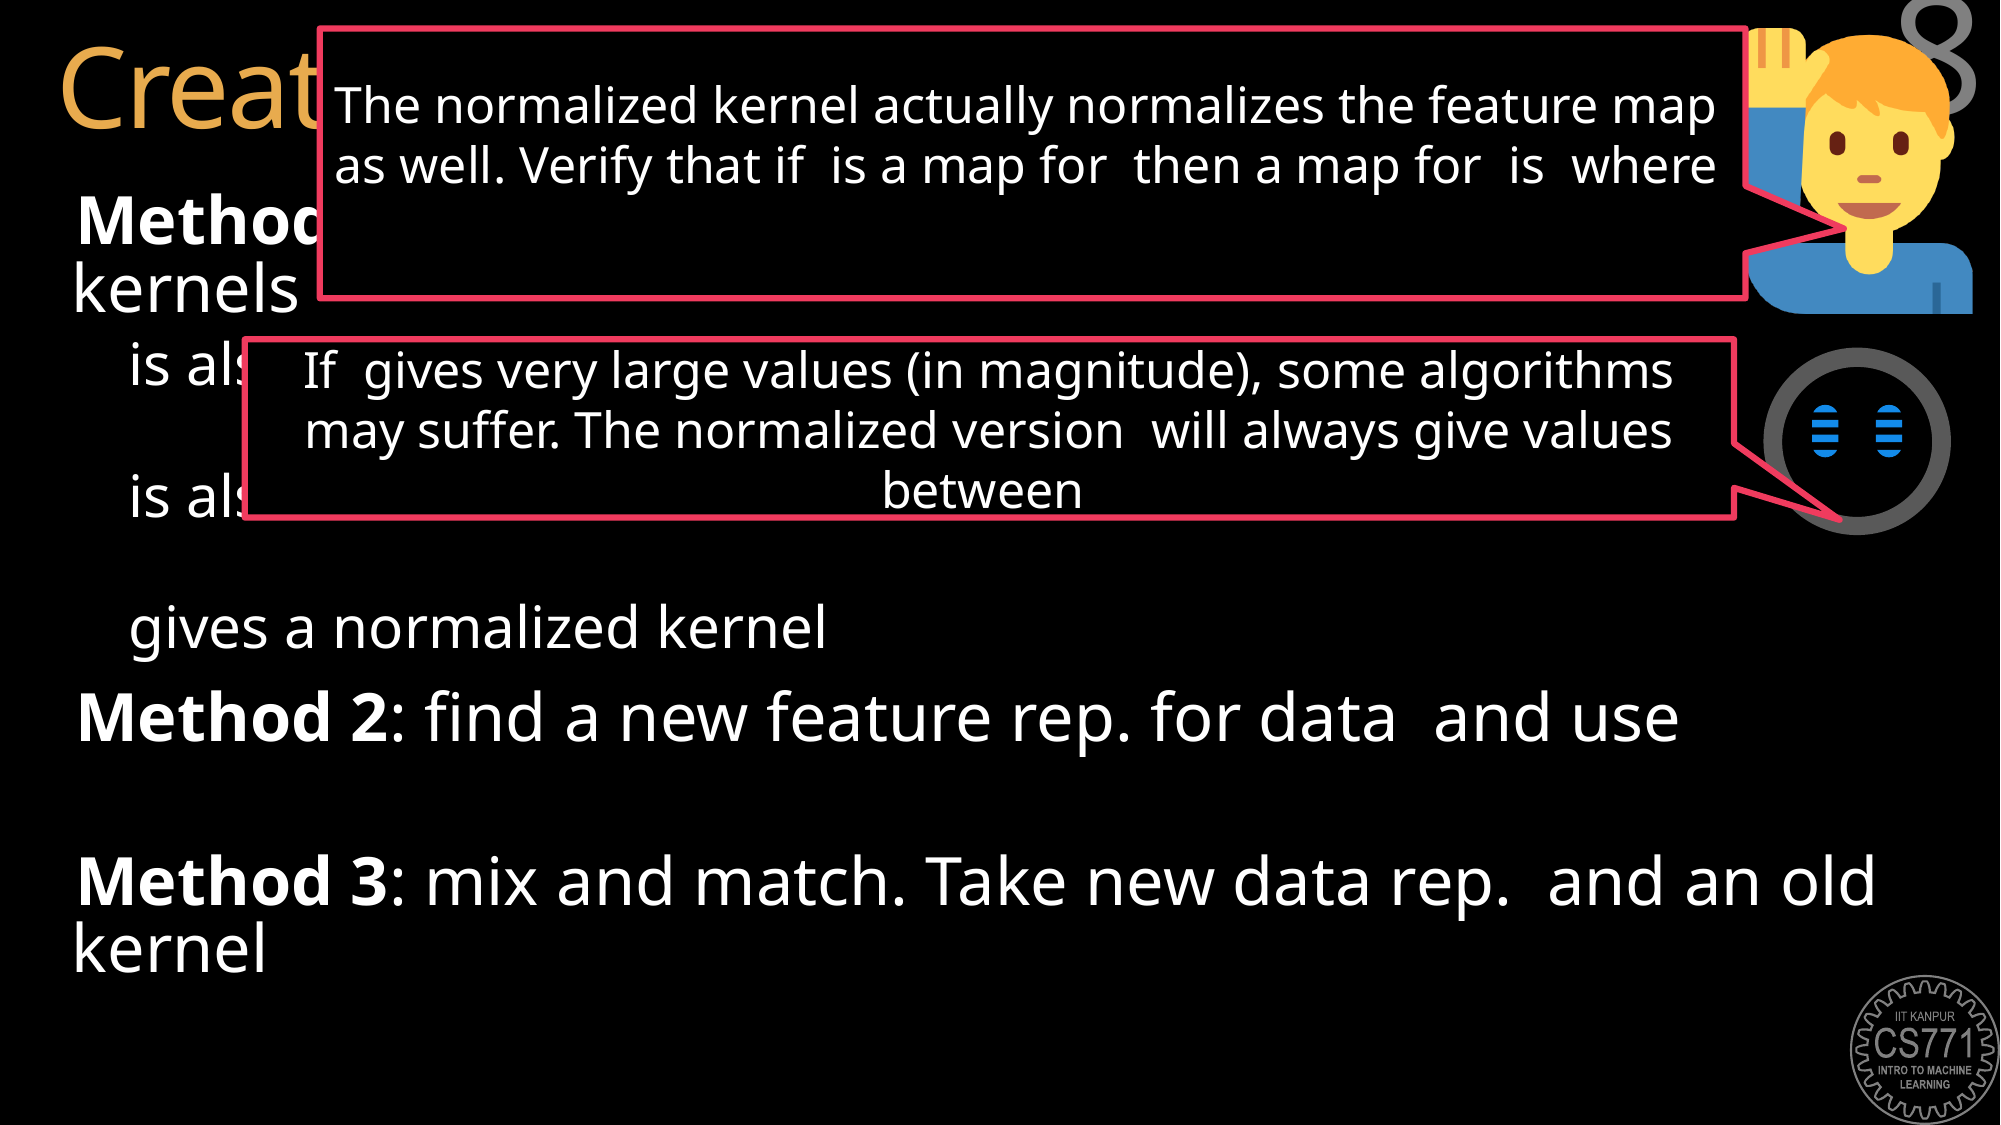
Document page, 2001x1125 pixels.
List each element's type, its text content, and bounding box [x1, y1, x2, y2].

slide_number 8 [1520, 6, 2000, 28]
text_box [1763, 347, 1952, 536]
picture [1714, 28, 2000, 315]
title Creating New Kernels [41, 5, 1945, 183]
